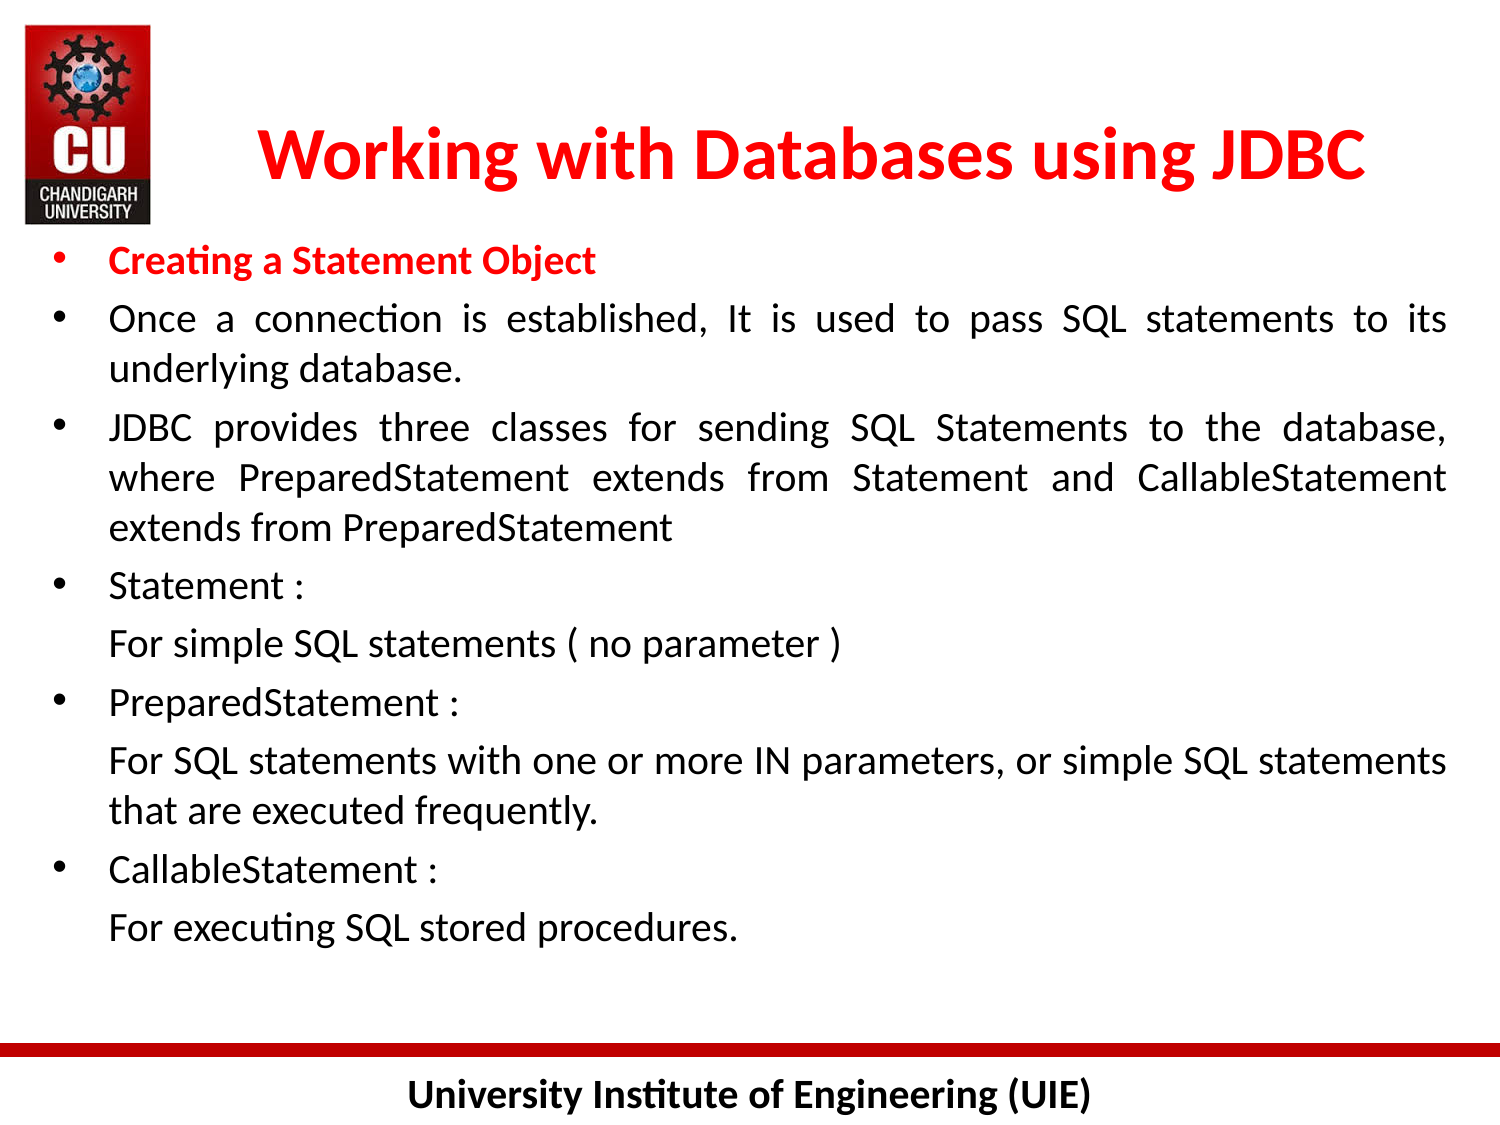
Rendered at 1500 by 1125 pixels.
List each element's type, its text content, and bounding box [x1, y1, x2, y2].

title Working with Databases using JDBC [162, 99, 1463, 200]
picture [24, 24, 151, 225]
list Creating a Statement Object Once a connection is established, It is used to pass SQL statements to its underlying database. JDBC provides three classes for sending SQL Statements to the database, where PreparedStatement extends from Statement and CallableStatement extends from PreparedStatement Statement : For simple SQL statements ( no parameter ) PreparedStatement : For SQL statements with one or more IN parameters, or simple SQL statements that are executed frequently. CallableStatement : For executing SQL stored procedures. [37, 224, 1463, 1025]
